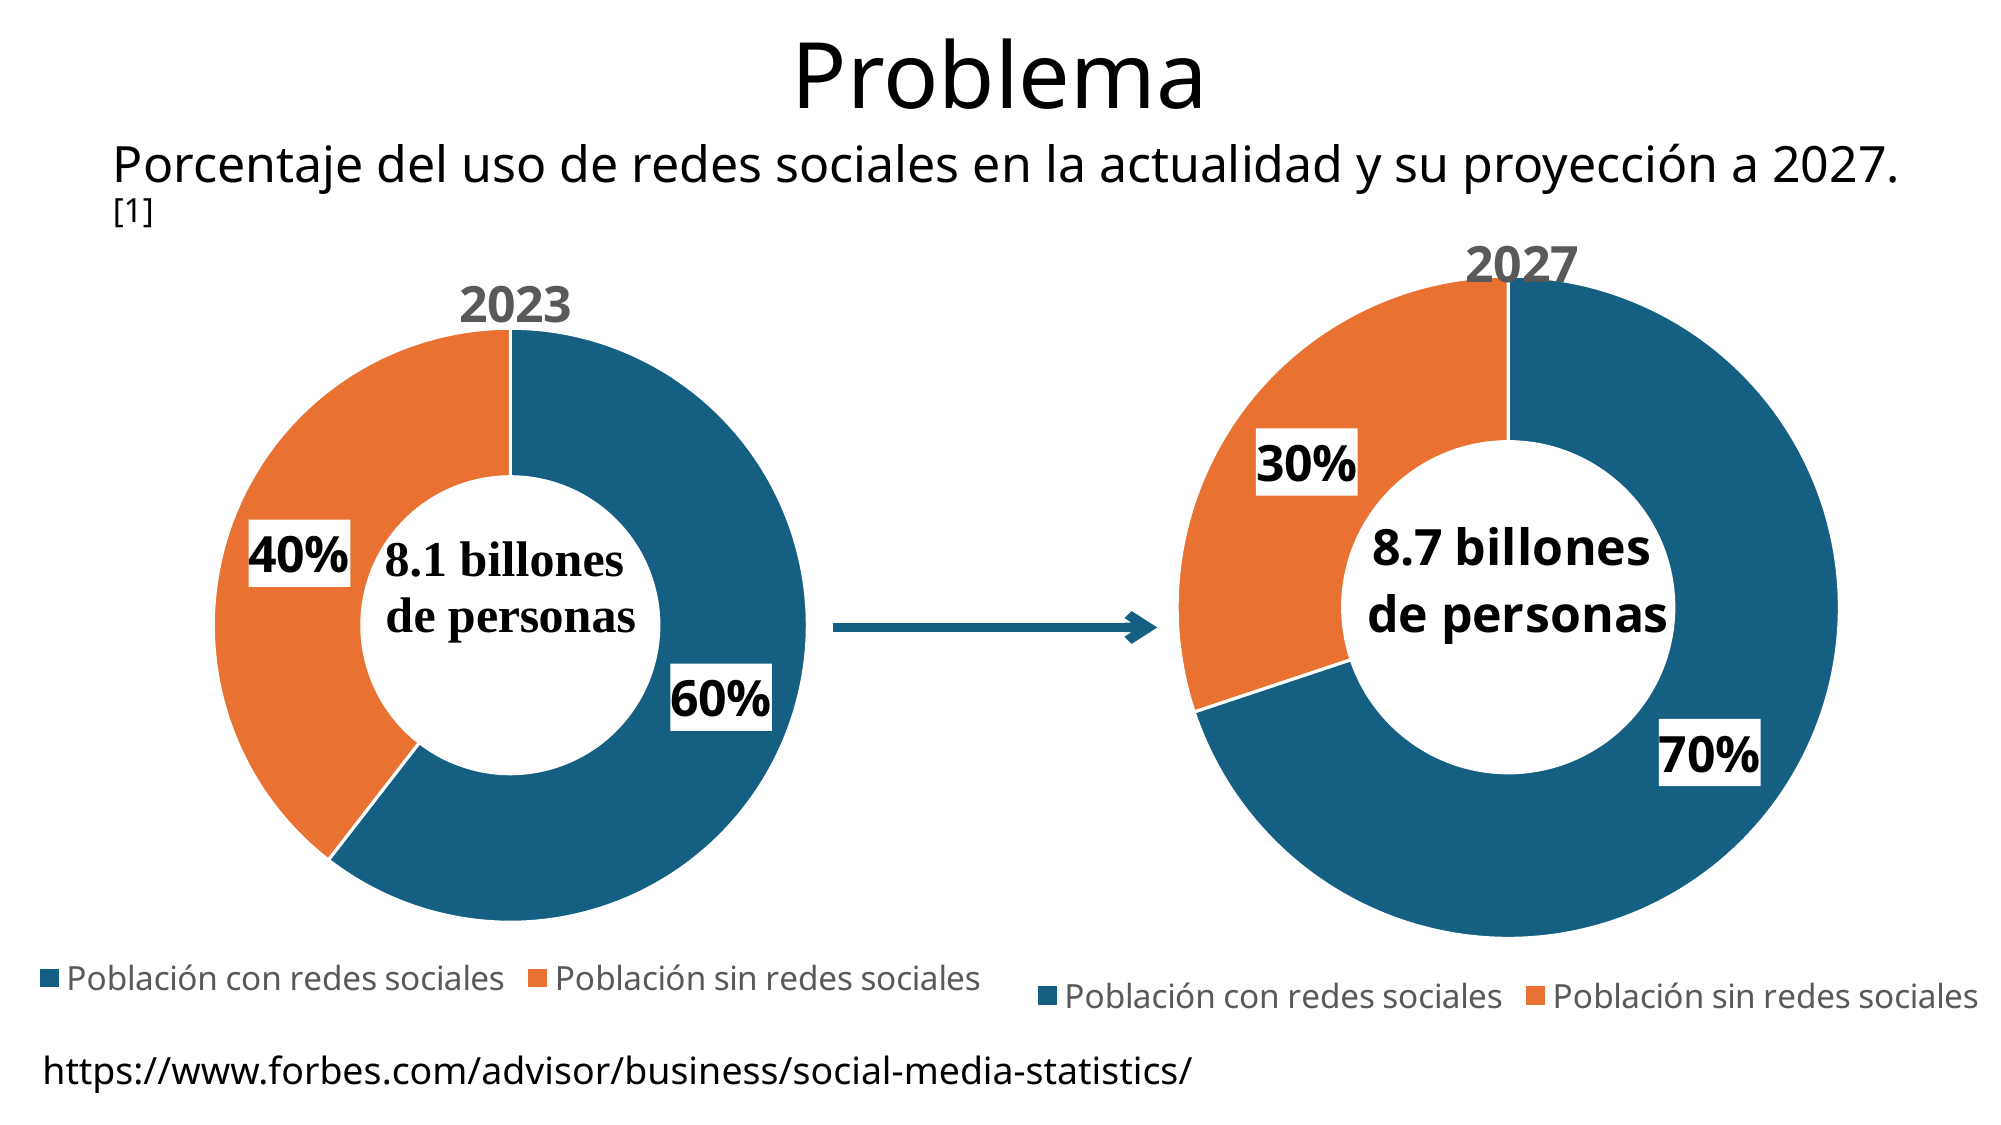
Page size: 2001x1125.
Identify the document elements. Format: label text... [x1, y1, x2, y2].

title Problema [137, 0, 1863, 131]
text_box https://www.forbes.com/advisor/business/social-media-statistics/ [27, 1039, 1225, 1100]
chart [0, 134, 2000, 1025]
list Porcentaje del uso de redes sociales en la actualidad y su proyección a 2027. [1] [97, 131, 1920, 189]
